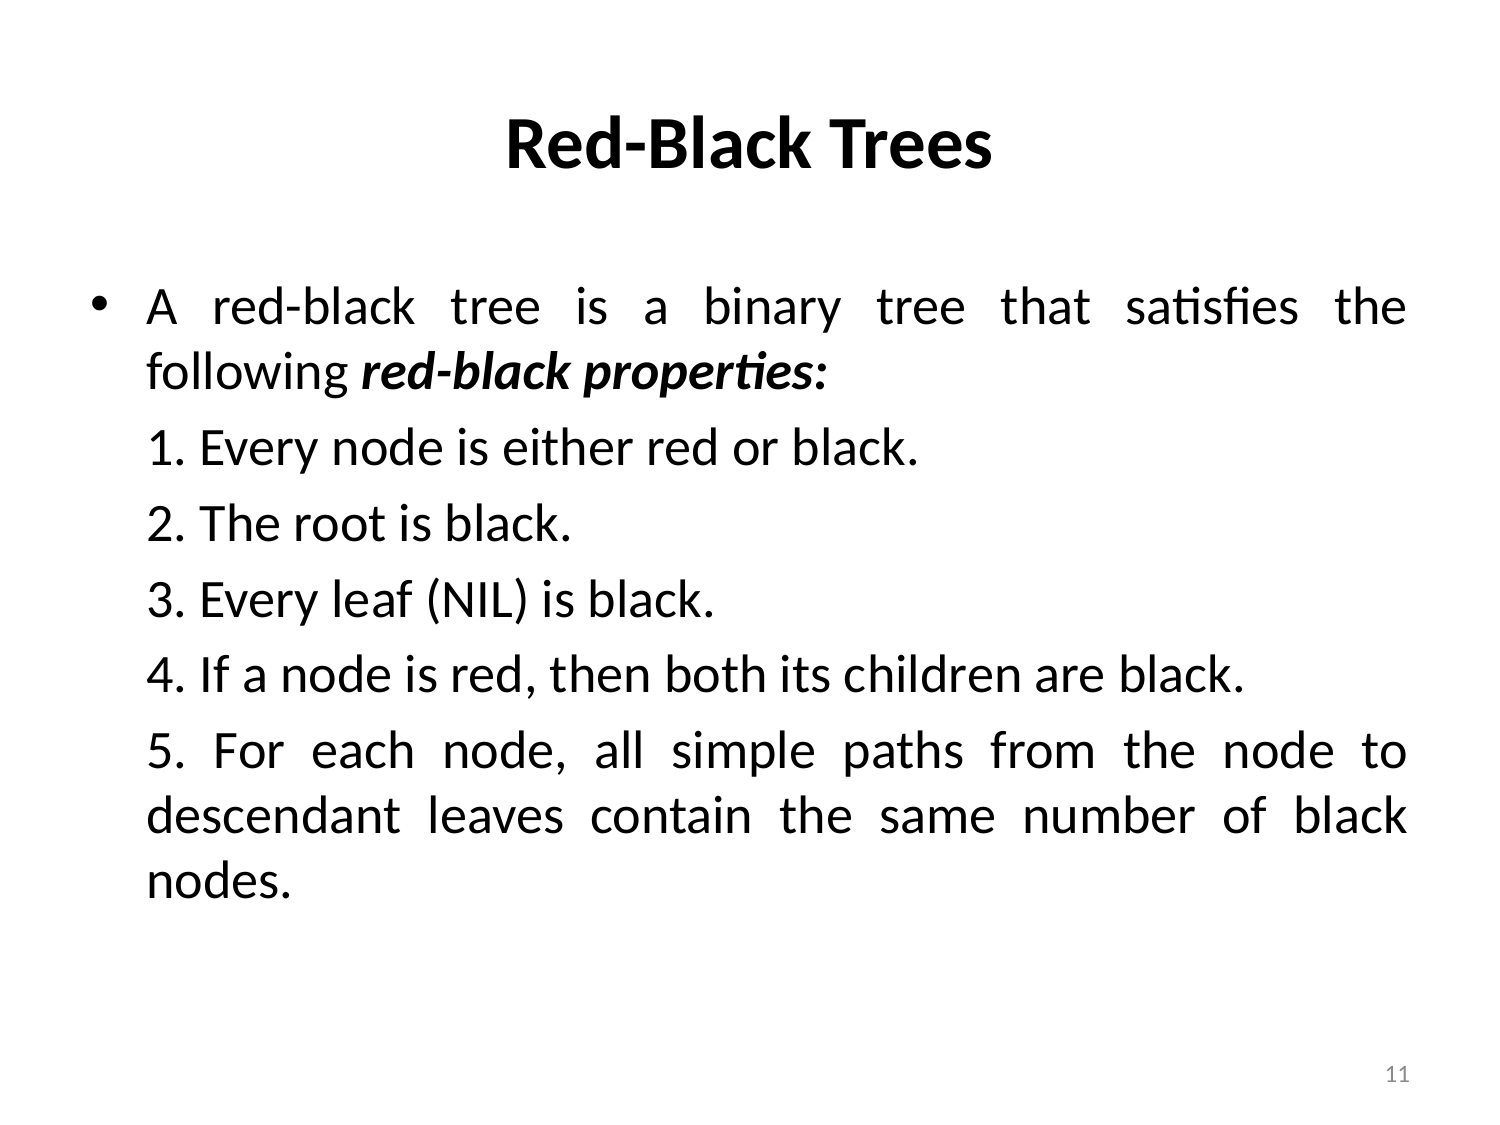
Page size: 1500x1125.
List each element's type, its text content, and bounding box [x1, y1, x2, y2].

title Red-Black Trees [75, 45, 1425, 233]
list A red-black tree is a binary tree that satisfies the following red-black properties: 1. Every node is either red or black. 2. The root is black. 3. Every leaf (NIL) is black. 4. If a node is red, then both its children are black. 5. For each node, all simple paths from the node to descendant leaves contain the same number of black nodes. [75, 262, 1425, 1005]
slide_number 11 [1074, 1042, 1425, 1103]
